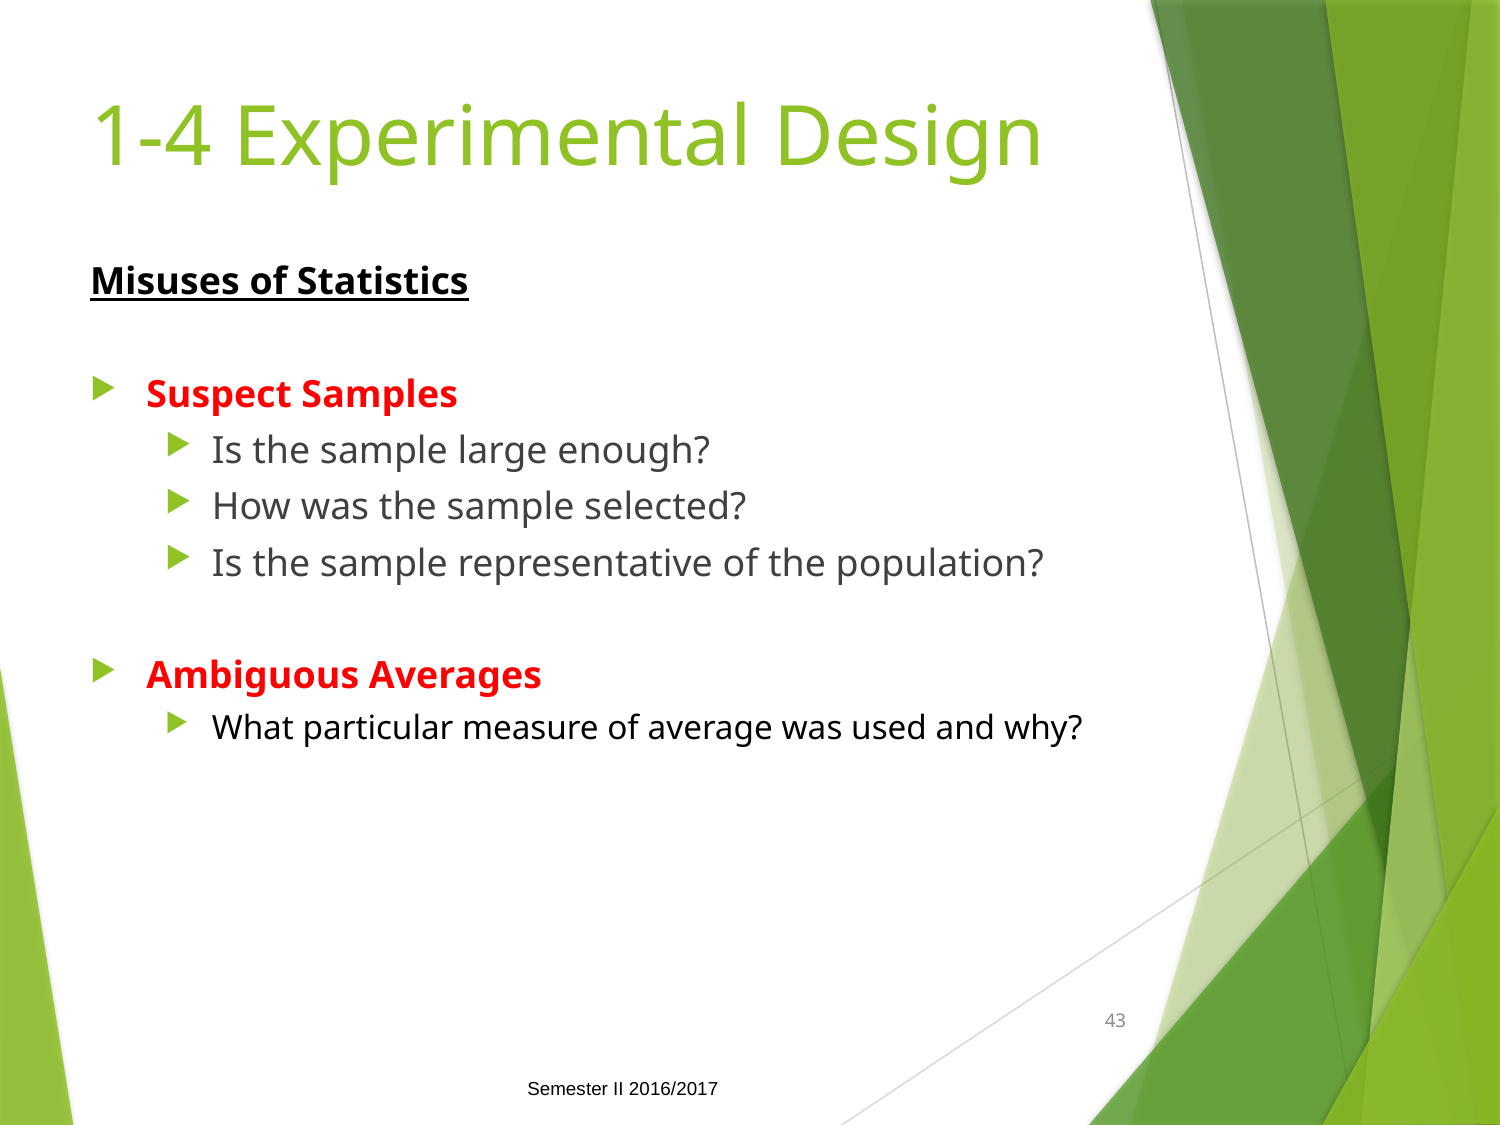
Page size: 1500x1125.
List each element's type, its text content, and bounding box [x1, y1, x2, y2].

list Misuses of Statistics Suspect Samples Is the sample large enough? How was the sample selected? Is the sample representative of the population? Ambiguous Averages What particular measure of average was used and why? [75, 249, 1425, 975]
slide_number 43 [1057, 991, 1142, 1051]
footer Semester II 2016/2017 [512, 1050, 988, 1125]
title 1-4 Experimental Design [75, 75, 1425, 238]
